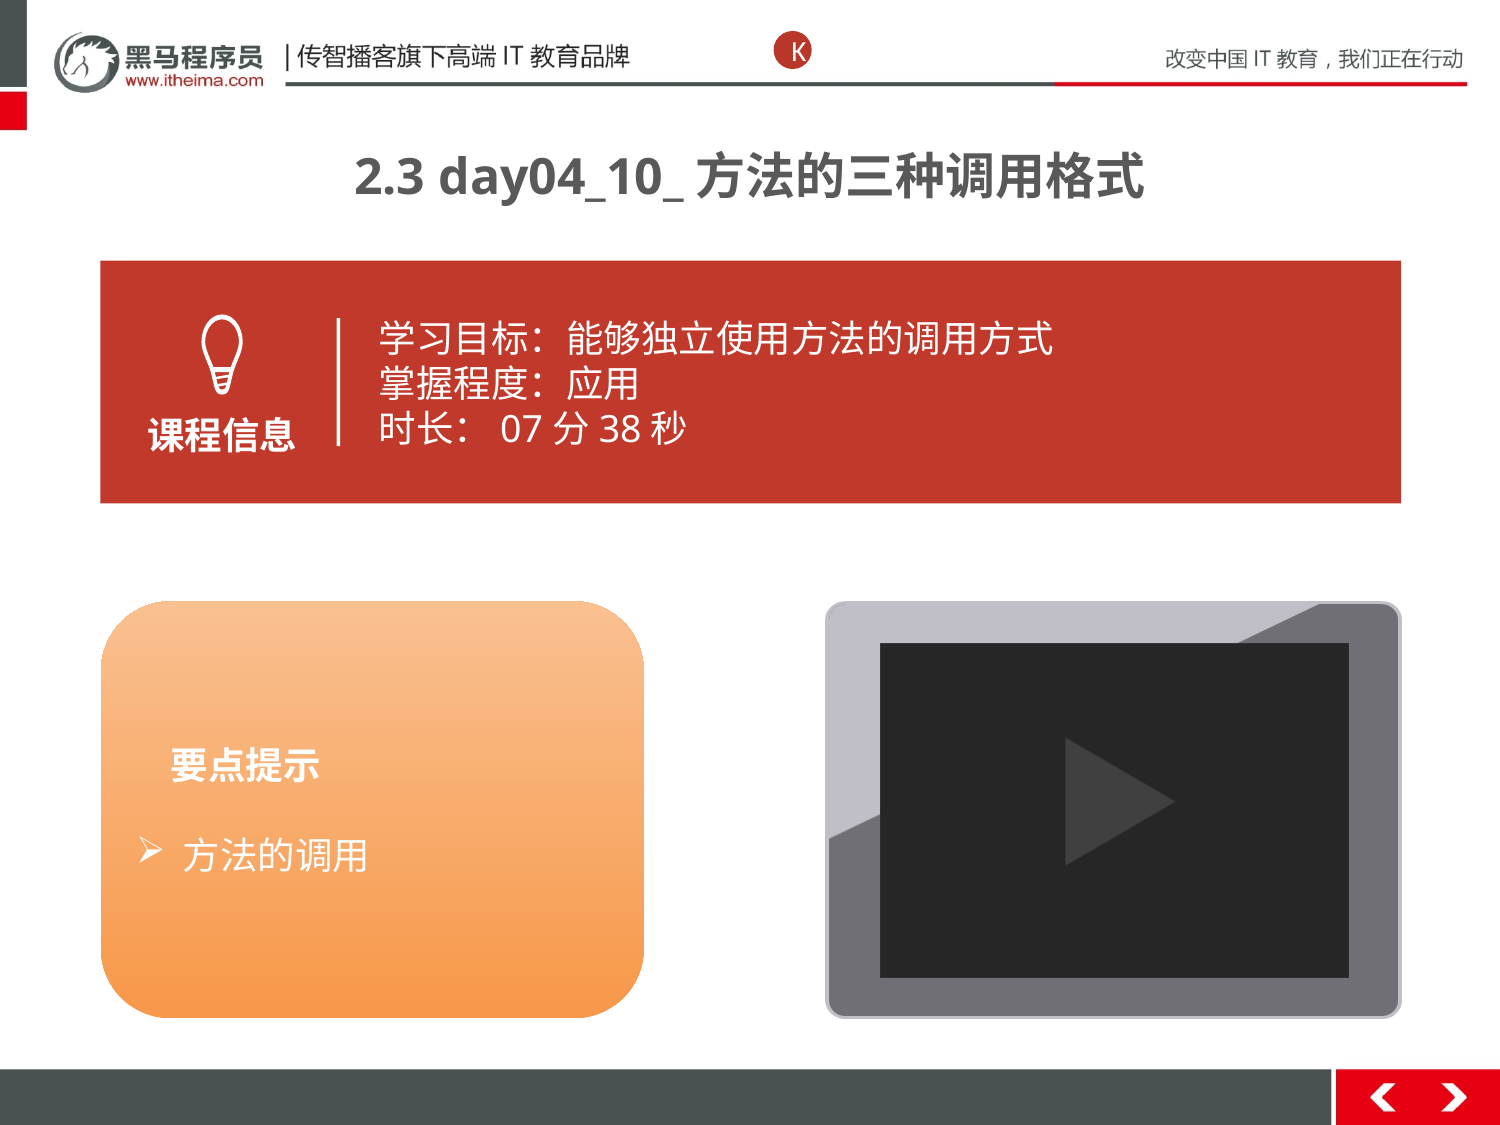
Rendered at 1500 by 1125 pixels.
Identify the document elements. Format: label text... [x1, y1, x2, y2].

picture [0, 209, 1500, 1125]
text_box [98, 258, 1403, 505]
picture [0, 0, 1500, 137]
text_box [130, 314, 314, 466]
text_box 学习目标：能够独立使用方法的调用方式 掌握程度：应用 时长：07分38秒 [364, 307, 1258, 458]
text_box 2.3 day04_10_方法的三种调用格式 [0, 137, 1500, 209]
text_box 要点提示 方法的调用 [100, 601, 644, 1019]
text_box K [771, 28, 814, 72]
text_box [335, 316, 342, 448]
